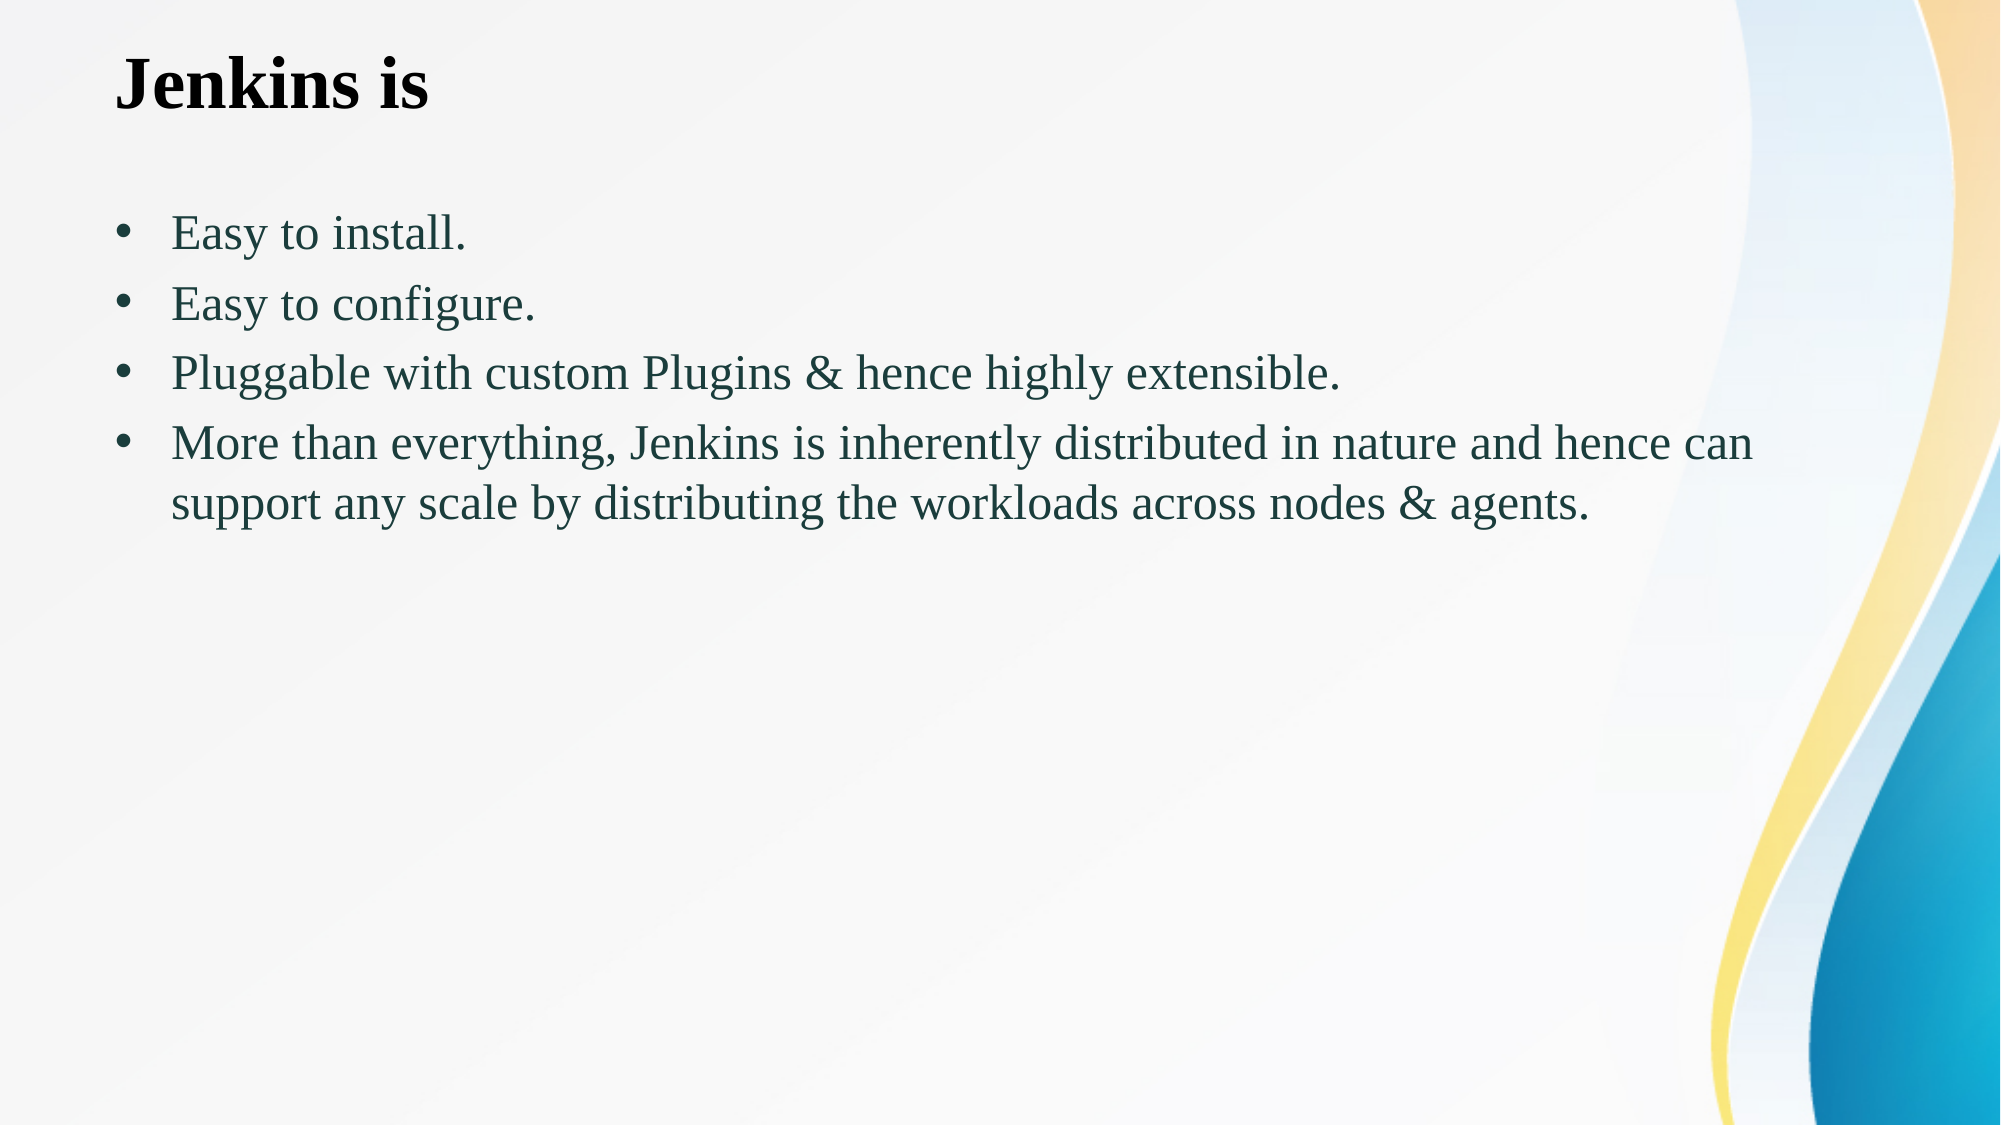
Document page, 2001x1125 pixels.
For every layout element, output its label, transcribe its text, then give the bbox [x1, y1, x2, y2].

list Easy to install. Easy to configure. Pluggable with custom Plugins & hence highly extensible. More than everything, Jenkins is inherently distributed in nature and hence can support any scale by distributing the workloads across nodes & agents. [99, 192, 1901, 1006]
picture [0, 0, 2001, 1125]
title Jenkins is [99, 30, 1901, 127]
